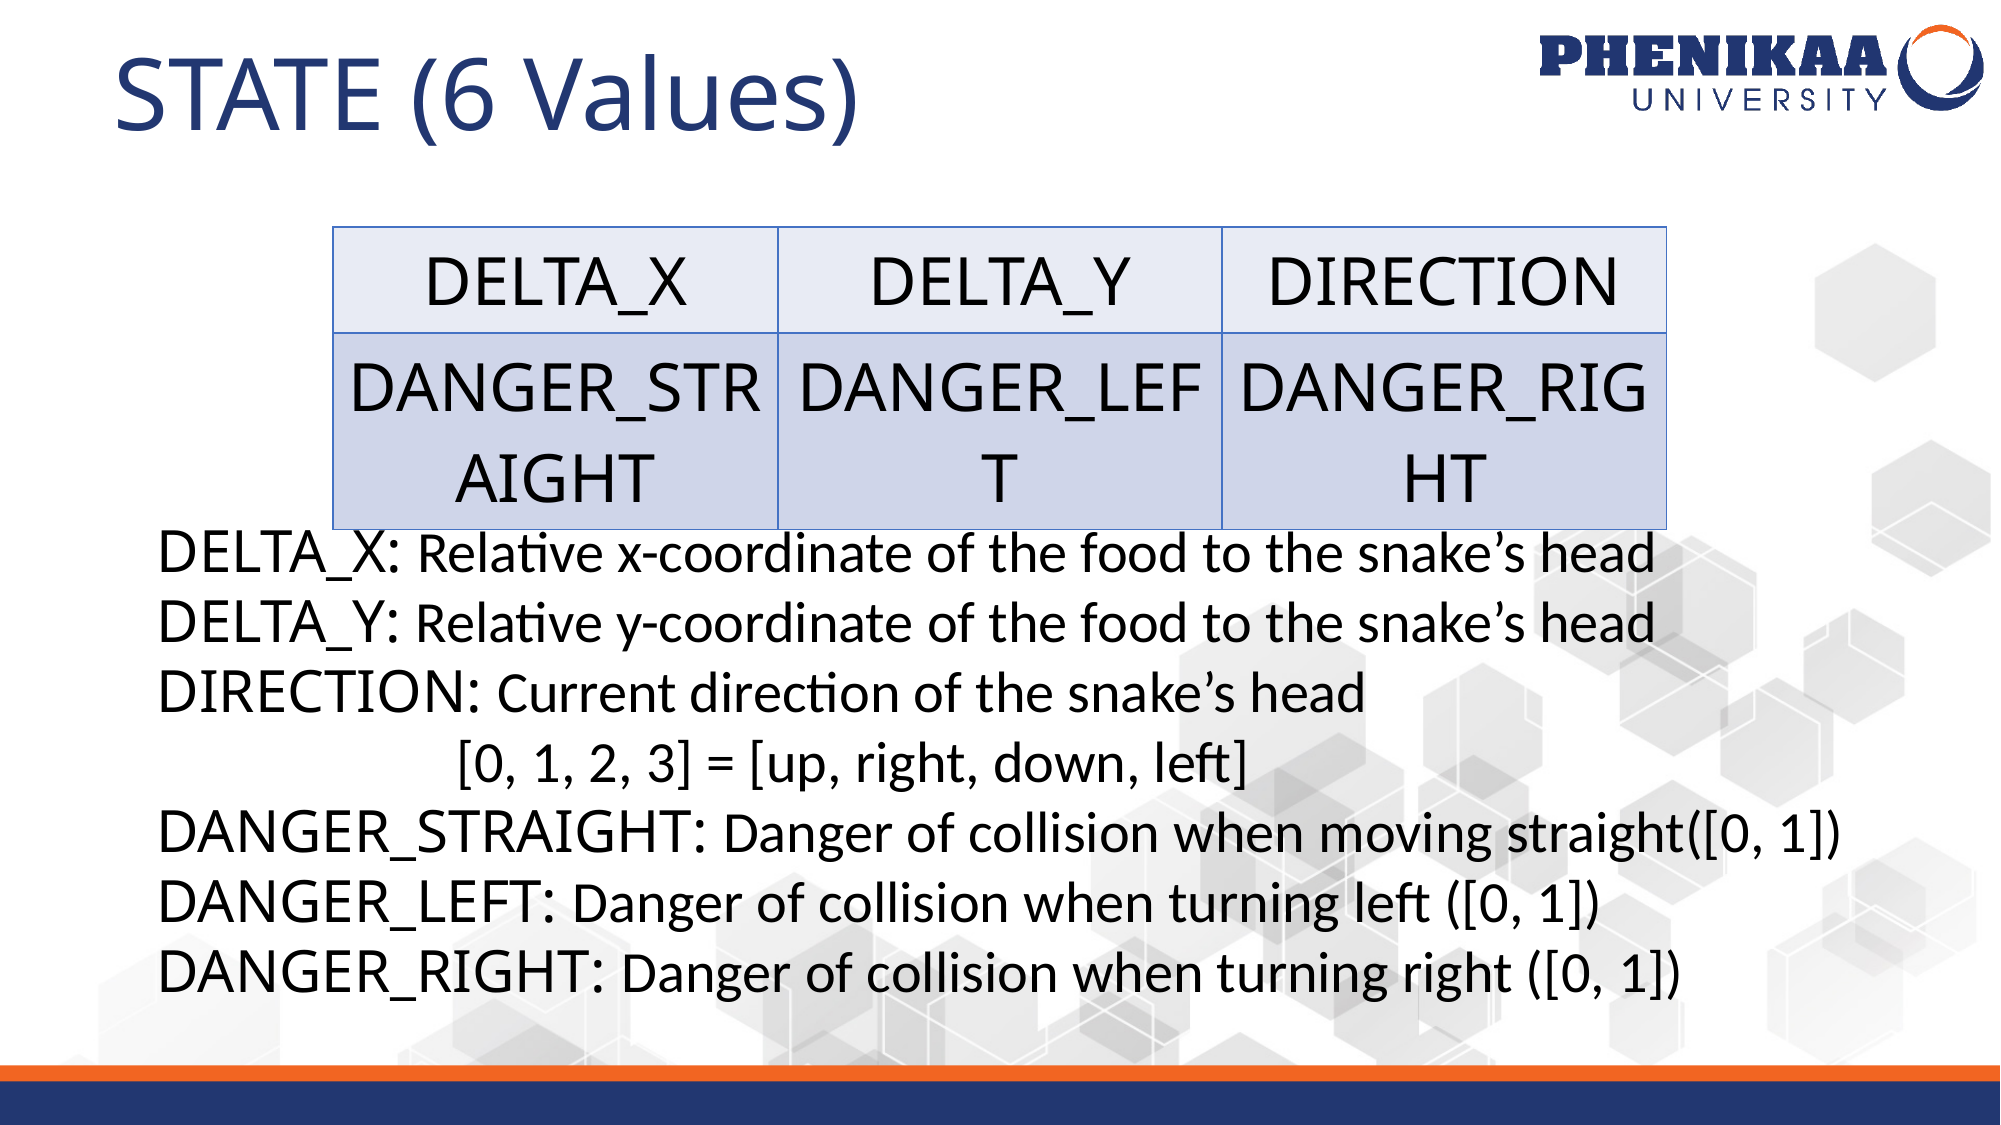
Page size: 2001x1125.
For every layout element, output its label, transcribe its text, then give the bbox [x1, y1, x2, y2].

picture [0, 0, 2000, 1065]
table_header DELTA_Y [779, 228, 1221, 332]
text_box DELTA_X: Relative x-coordinate of the food to the snake’s head DELTA_Y: Relative y-coordinate of the food to the snake’s head DIRECTION: Current direction of the snake’s head [0, 1, 2, 3] = [up, right, down, left] DANGER_STRAIGHT: Danger of collision when moving straight([0, 1]) DANGER_LEFT: Danger of collision when turning left ([0, 1]) DANGER_RIGHT: Danger of collision when turning right ([0, 1]) [141, 507, 1859, 1082]
title STATE (6 Values) [98, 37, 1376, 128]
table_header DELTA_X [334, 228, 777, 332]
table_cell DANGER_RIGHT [1223, 334, 1666, 507]
table_cell DANGER_STRAIGHT [334, 334, 777, 507]
table_cell DANGER_LEFT [779, 334, 1221, 507]
table_header DIRECTION [1223, 228, 1666, 332]
